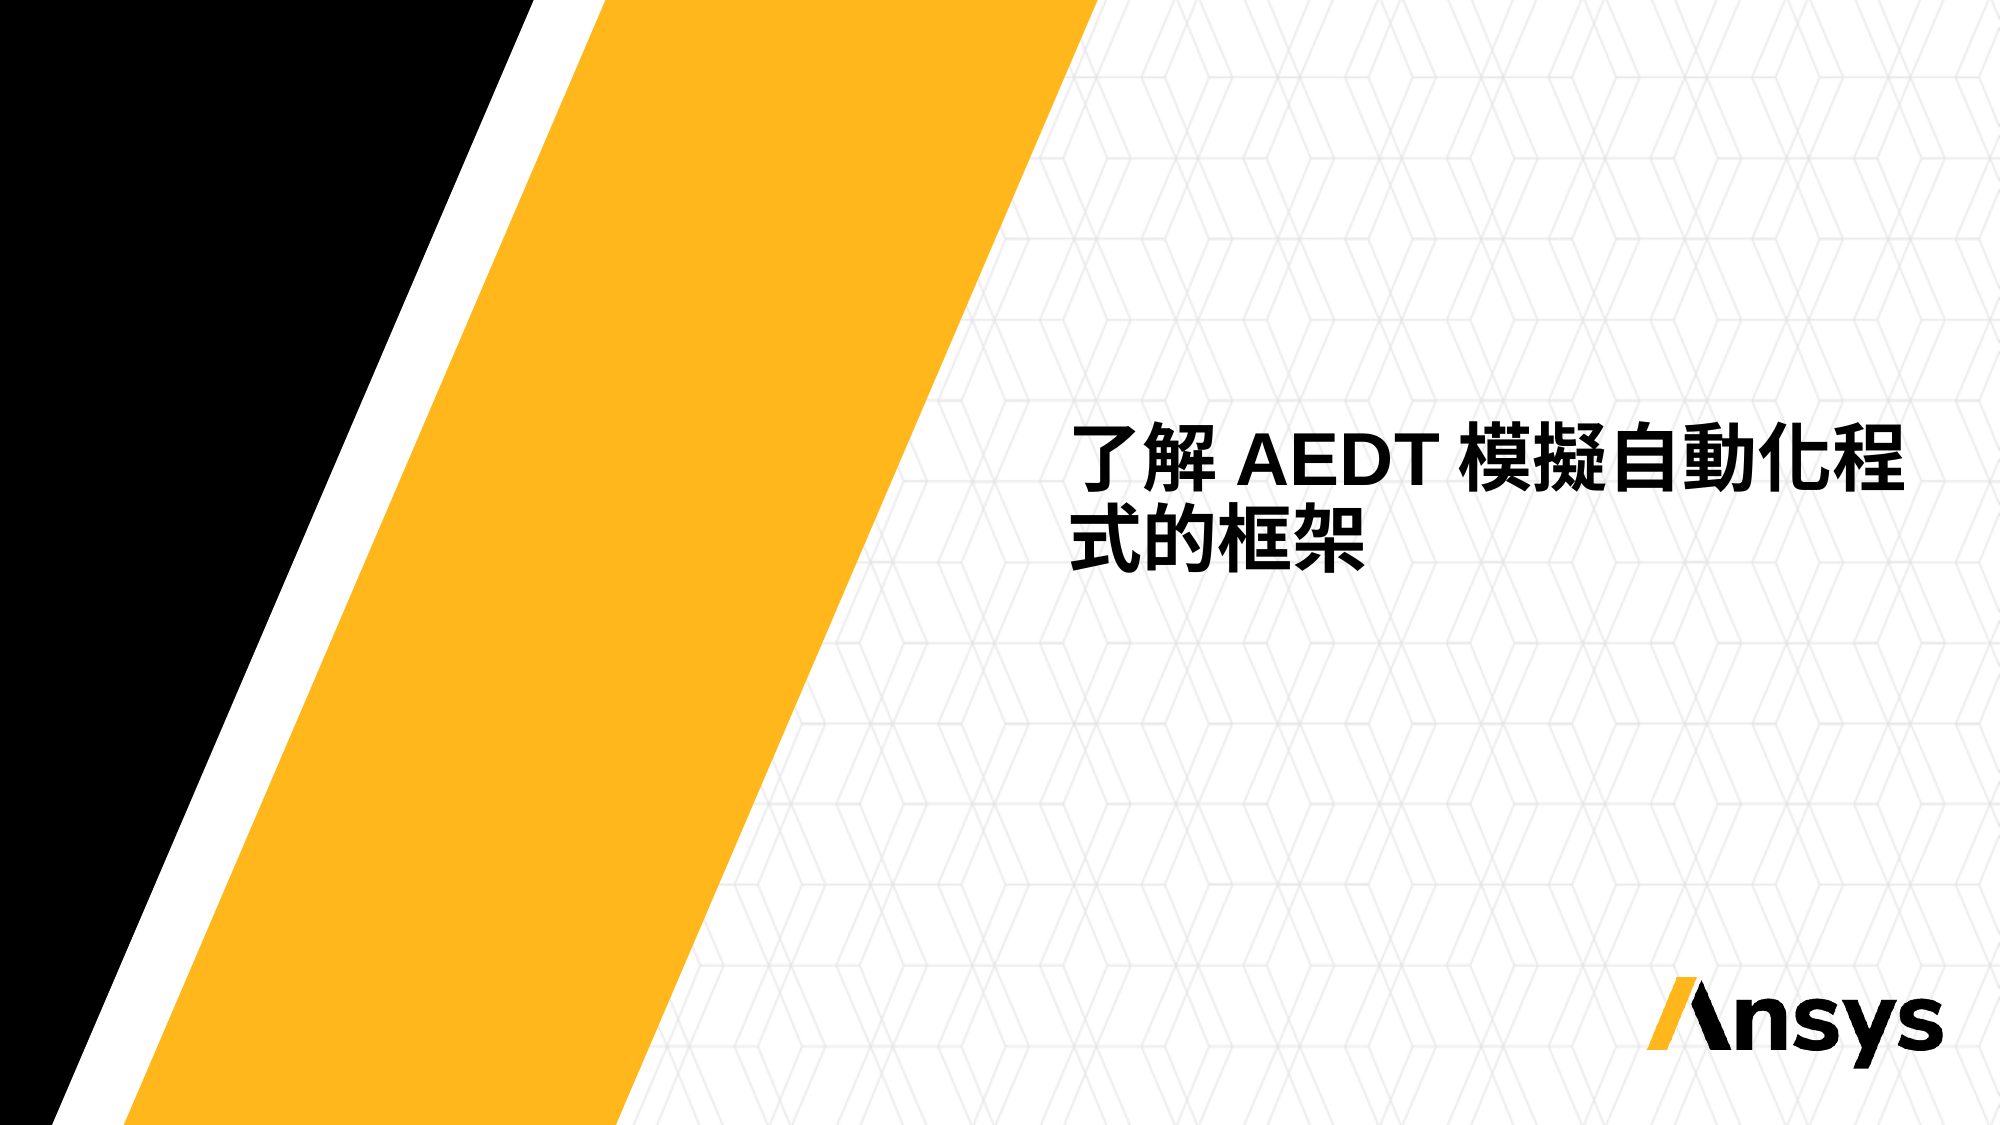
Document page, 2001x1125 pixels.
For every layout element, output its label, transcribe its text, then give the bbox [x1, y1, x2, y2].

picture [1646, 977, 1943, 1069]
list 了解AEDT模擬自動化程式的框架 [1052, 413, 1938, 652]
